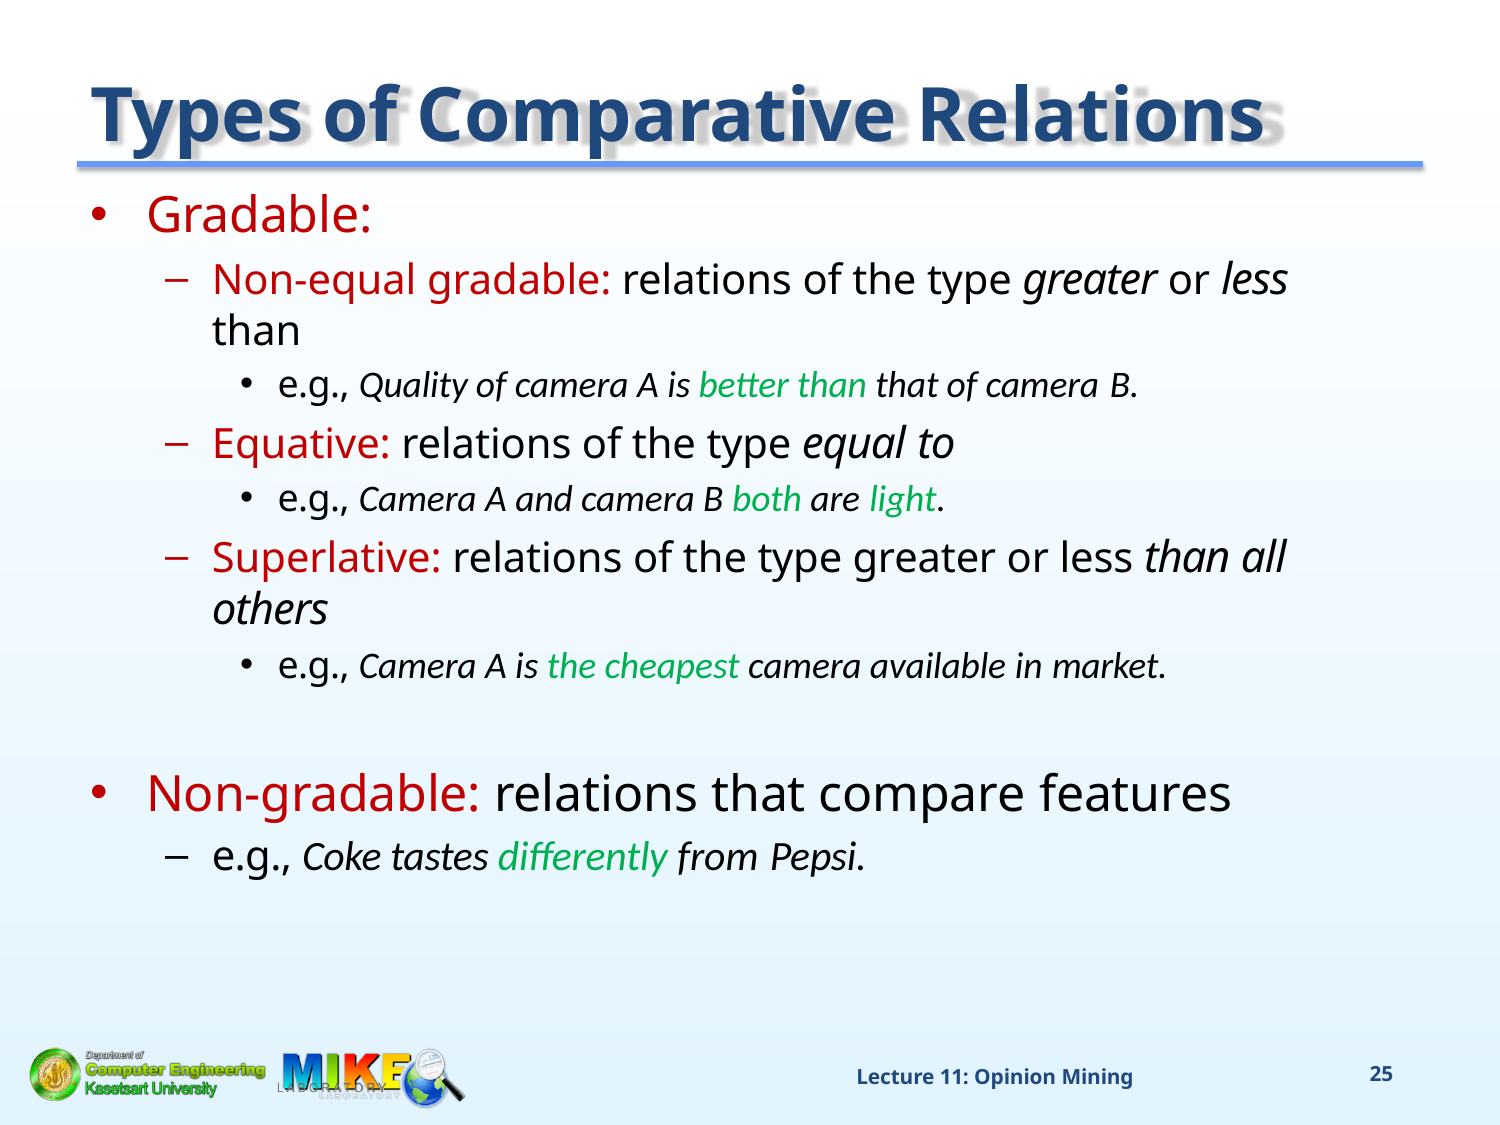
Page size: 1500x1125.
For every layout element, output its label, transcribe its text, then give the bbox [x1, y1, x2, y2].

text_box [42, 41, 1336, 166]
footer Lecture 11: Opinion Mining [854, 1065, 1142, 1125]
slide_number 25 [1365, 1065, 1401, 1125]
title Types of Comparative Relations [87, 66, 1413, 255]
picture [0, 0, 1500, 1125]
text_box Gradable: Non-equal gradable: relations of the type greater or less than e.g., Quality of camera A is better than that of camera B. Equative: relations of the type equal to e.g., Camera A and camera B both are light. Superlative: relations of the type greater or less than all others e.g., Camera A is the cheapest camera available in market. Non-gradable: relations that compare features e.g., Coke tastes differently from Pepsi. [87, 255, 1371, 880]
